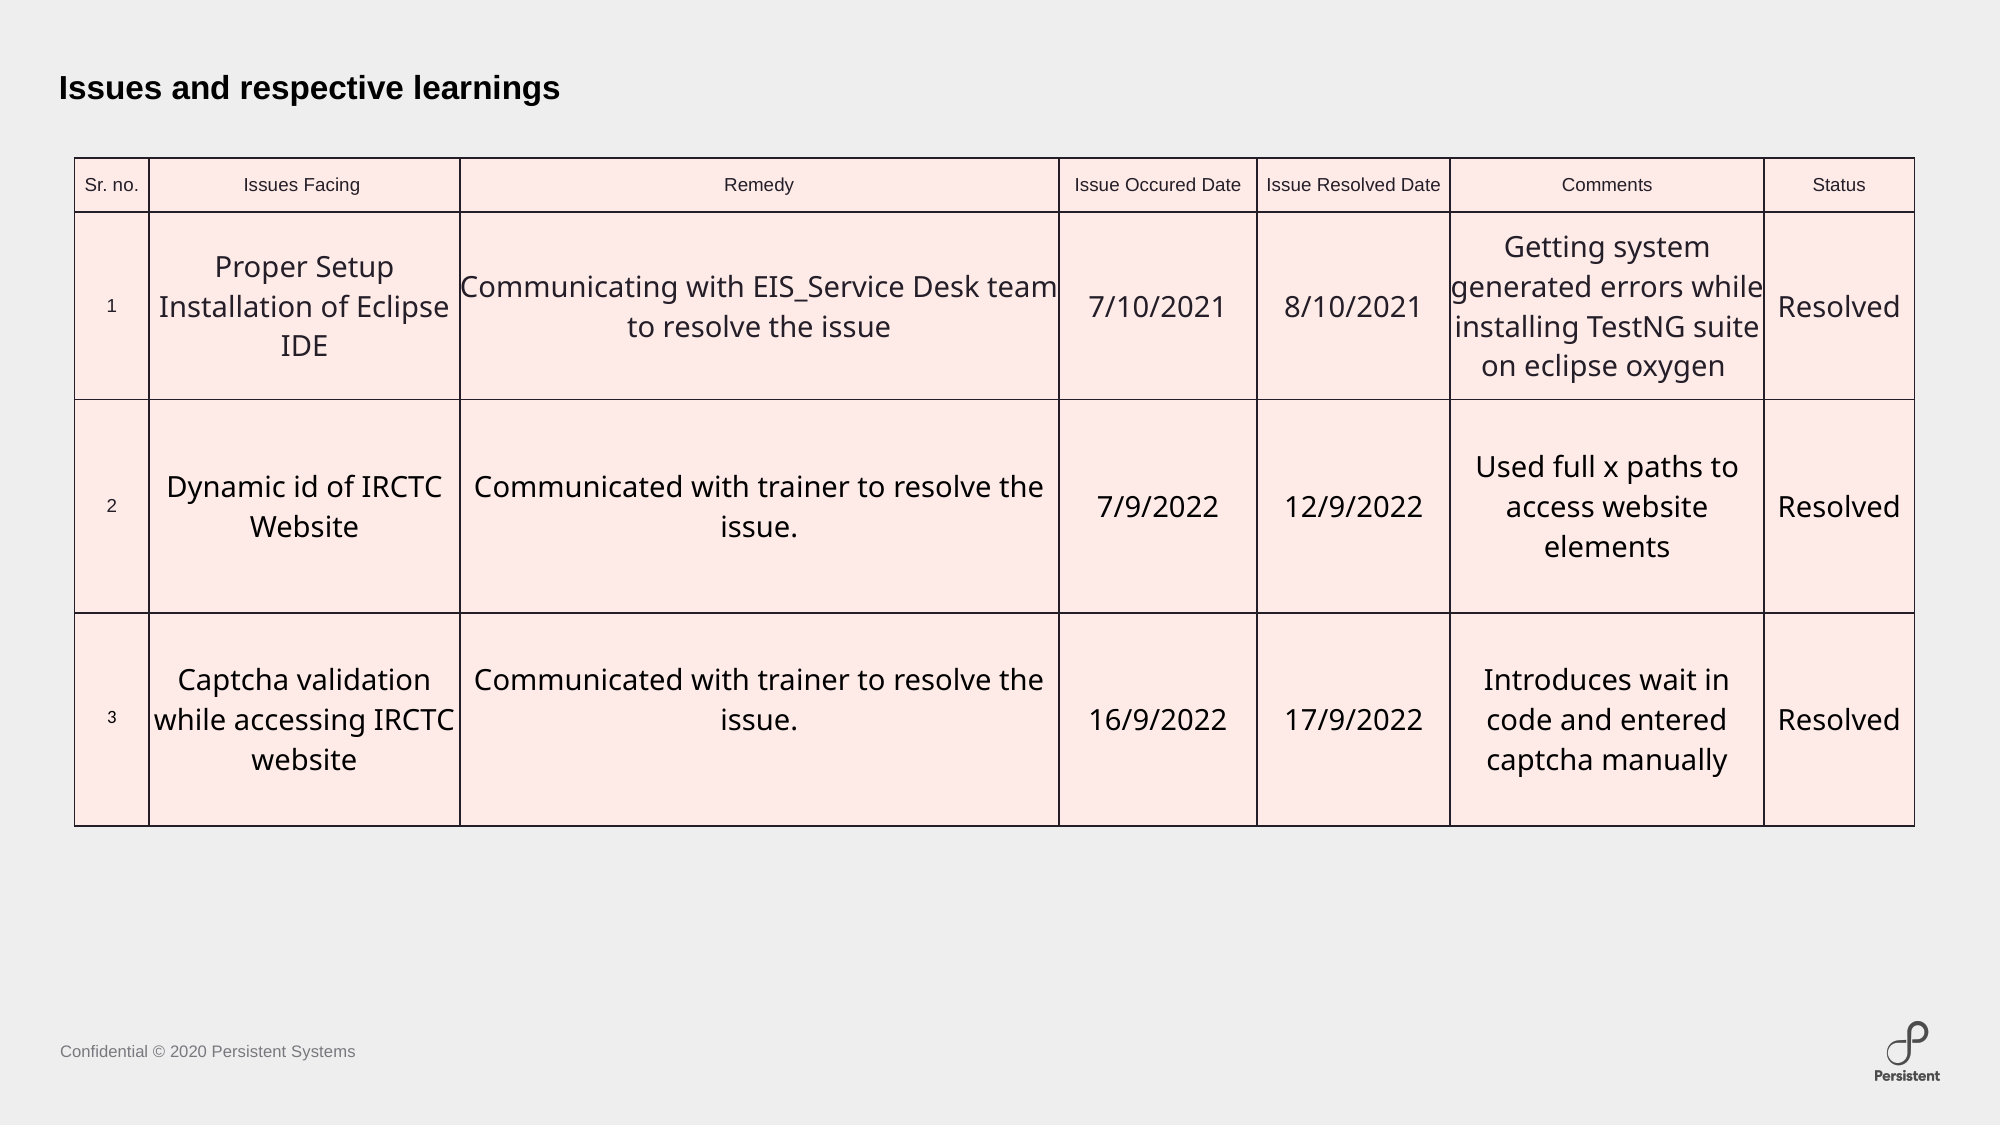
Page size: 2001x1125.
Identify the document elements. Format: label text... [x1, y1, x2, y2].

table_header Issue Resolved Date [1258, 159, 1449, 211]
table_cell 2 [75, 400, 148, 612]
table_cell Dynamic id of IRCTC Website [150, 400, 459, 612]
table_cell 7/10/2021 [1060, 213, 1256, 399]
table_cell Captcha validation while accessing IRCTC website [150, 614, 459, 825]
table_cell 17/9/2022 [1258, 614, 1449, 825]
table_cell Used full x paths to access website elements [1451, 400, 1763, 612]
table_cell Communicating with EIS_Service Desk team to resolve the issue [461, 213, 1058, 399]
table_cell Resolved [1765, 213, 1914, 399]
table_cell Resolved [1765, 614, 1914, 825]
table_cell 16/9/2022 [1060, 614, 1256, 825]
table_cell Communicated with trainer to resolve the issue. [461, 614, 1058, 825]
table_header Issues Facing [150, 159, 459, 211]
table_cell 8/10/2021 [1258, 213, 1449, 399]
title Issues and respective learnings [59, 59, 1938, 119]
table_header Comments [1451, 159, 1763, 211]
picture [1875, 1021, 1940, 1081]
table_cell 1 [75, 213, 148, 399]
table_header Status [1765, 159, 1914, 211]
table_cell Getting system generated errors while installing TestNG suite on eclipse oxygen [1451, 213, 1763, 399]
table_header Remedy [461, 159, 1058, 211]
table_header Issue Occured Date [1060, 159, 1256, 211]
table_cell 3 [75, 614, 148, 825]
table_header Sr. no. [75, 159, 148, 211]
table_cell Resolved [1765, 400, 1914, 612]
table_cell Introduces wait in code and entered captcha manually [1451, 614, 1763, 825]
table_cell Communicated with trainer to resolve the issue. [461, 400, 1058, 612]
table_cell 12/9/2022 [1258, 400, 1449, 612]
table_cell 7/9/2022 [1060, 400, 1256, 612]
table_cell Proper Setup Installation of Eclipse IDE [150, 213, 459, 399]
